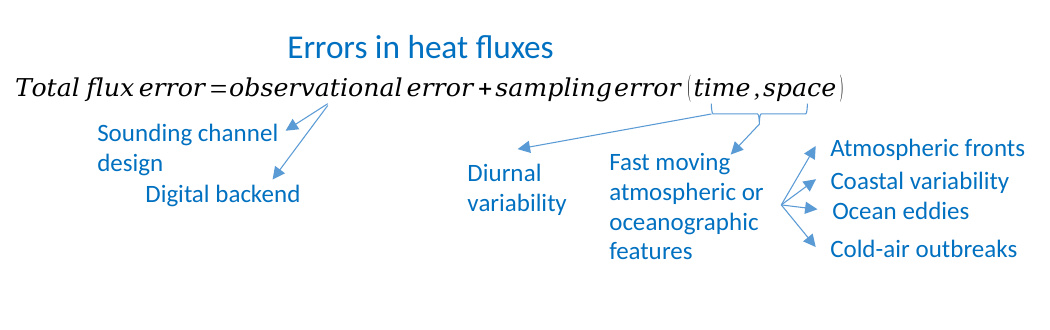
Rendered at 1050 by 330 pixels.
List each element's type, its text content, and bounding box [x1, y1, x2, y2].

text_box Diurnal variability [452, 149, 583, 224]
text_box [272, 105, 328, 180]
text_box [781, 205, 816, 248]
text_box [712, 103, 808, 124]
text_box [517, 103, 712, 150]
text_box Errors in heat fluxes [272, 17, 602, 73]
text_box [781, 146, 816, 179]
text_box Fast moving atmospheric or oceanographic features [594, 137, 782, 273]
text_box Sounding channel design [82, 109, 272, 184]
text_box Atmospheric fronts [815, 123, 1048, 169]
text_box Cold-air outbreaks [815, 224, 1050, 270]
text_box Digital backend [130, 170, 355, 215]
text_box Coastal variability [816, 156, 1050, 202]
text_box Ocean eddies [817, 186, 997, 232]
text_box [730, 124, 760, 155]
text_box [781, 179, 816, 205]
